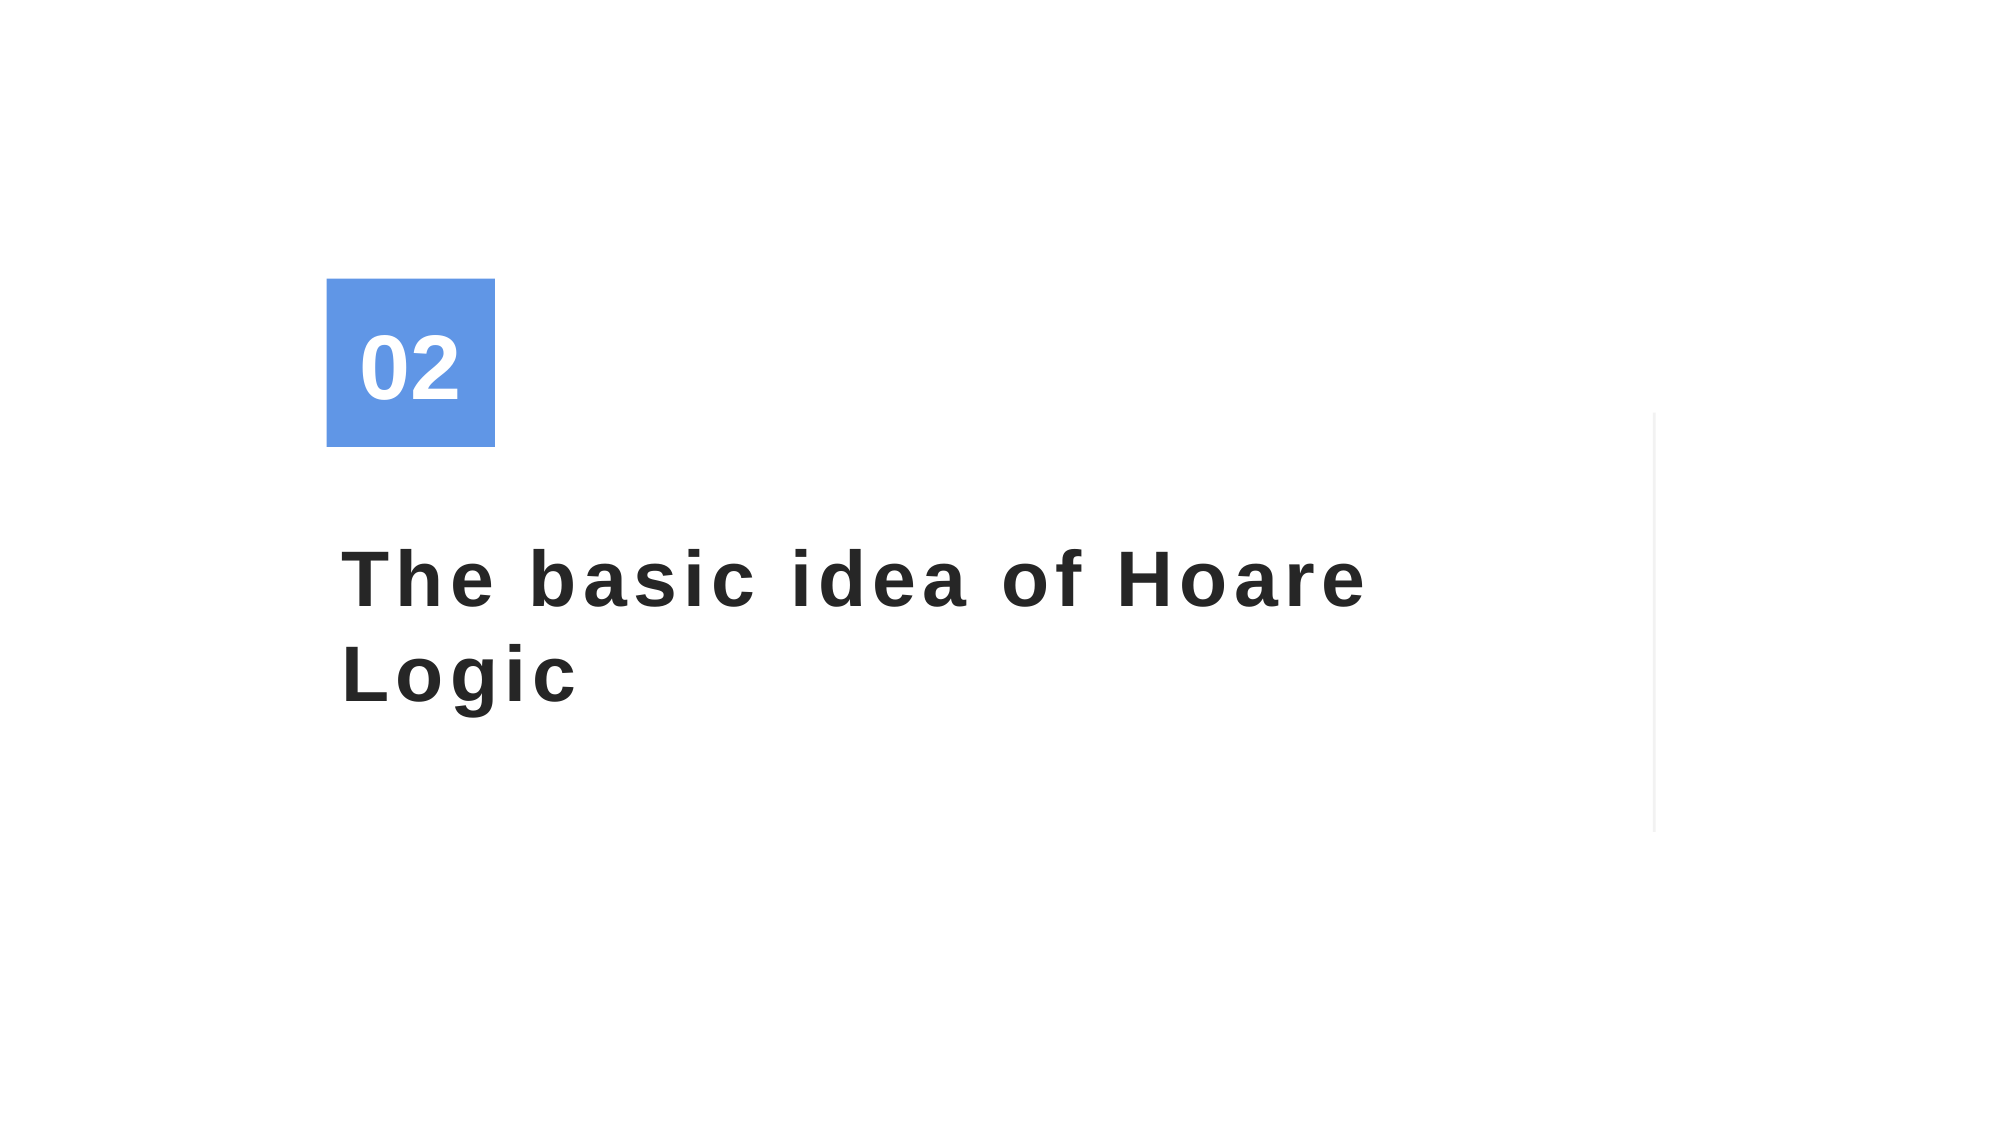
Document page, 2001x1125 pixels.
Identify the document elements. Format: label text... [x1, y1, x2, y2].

text_box [1652, 412, 1657, 833]
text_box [326, 278, 495, 447]
title The basic idea of Hoare Logic [326, 519, 1601, 726]
